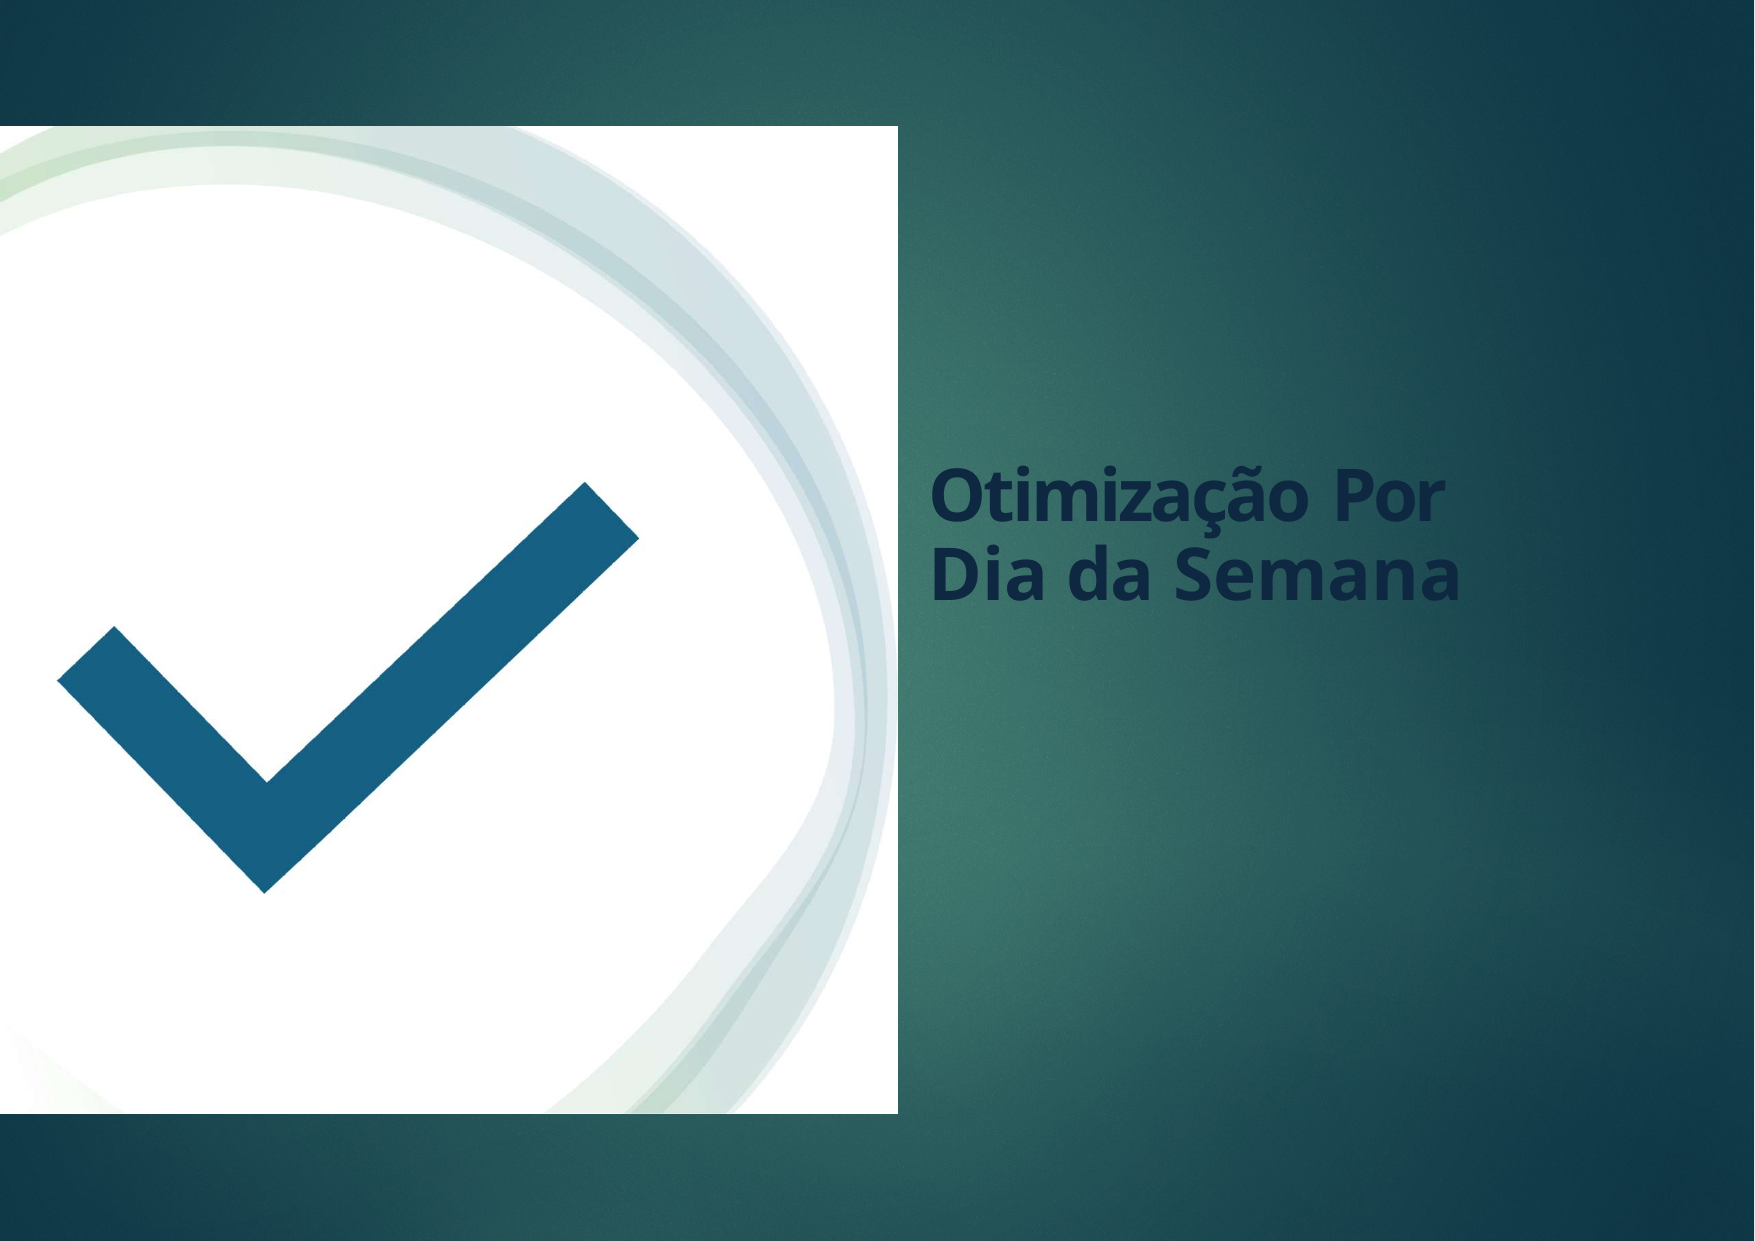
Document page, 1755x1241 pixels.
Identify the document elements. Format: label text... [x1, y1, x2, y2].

picture [0, 126, 899, 1114]
title Otimização Por Dia da Semana [926, 445, 1523, 665]
